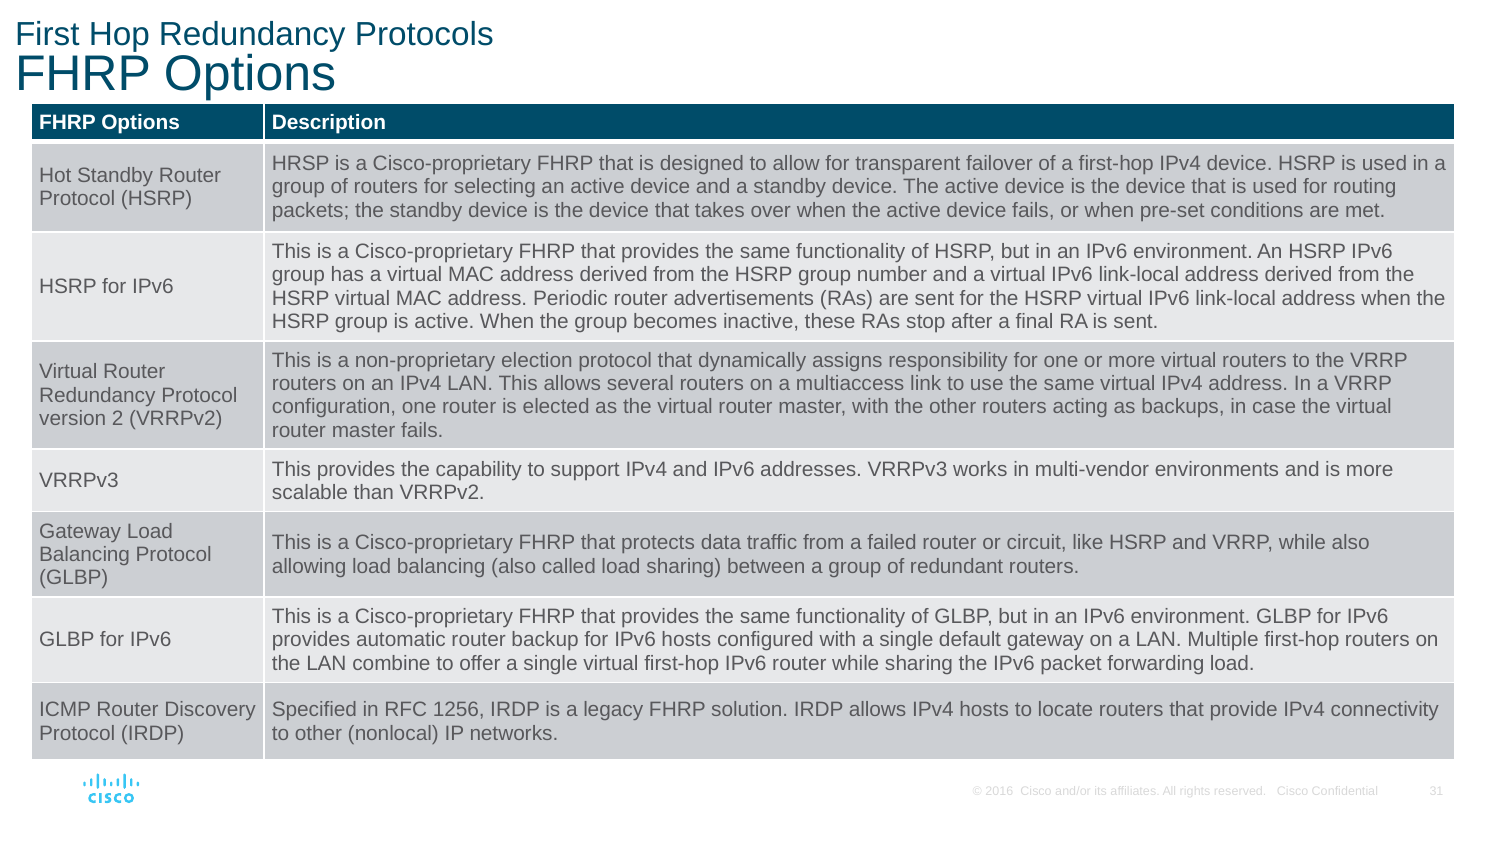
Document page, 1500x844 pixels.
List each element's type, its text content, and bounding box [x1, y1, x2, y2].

table_cell Virtual Router Redundancy Protocol version 2 (VRRPv2) [32, 342, 263, 448]
table_header FHRP Options [32, 104, 263, 139]
table_cell This is a Cisco-proprietary FHRP that provides the same functionality of GLBP, but in an IPv6 environment. GLBP for IPv6 provides automatic router backup for IPv6 hosts configured with a single default gateway on a LAN. Multiple first-hop routers on the LAN combine to offer a single virtual first-hop IPv6 router while sharing the IPv6 packet forwarding load. [265, 598, 1454, 682]
table_cell This is a Cisco-proprietary FHRP that protects data traffic from a failed router or circuit, like HSRP and VRRP, while also allowing load balancing (also called load sharing) between a group of redundant routers. [265, 512, 1454, 596]
table_cell This is a non-proprietary election protocol that dynamically assigns responsibility for one or more virtual routers to the VRRP routers on an IPv4 LAN. This allows several routers on a multiaccess link to use the same virtual IPv4 address. In a VRRP configuration, one router is elected as the virtual router master, with the other routers acting as backups, in case the virtual router master fails. [265, 342, 1454, 448]
table_cell This provides the capability to support IPv4 and IPv6 addresses. VRRPv3 works in multi-vendor environments and is more scalable than VRRPv2. [265, 450, 1454, 511]
table_cell VRRPv3 [32, 450, 263, 511]
title First Hop Redundancy Protocols FHRP Options [0, 0, 1369, 121]
table_cell Gateway Load Balancing Protocol (GLBP) [32, 512, 263, 596]
table_cell GLBP for IPv6 [32, 598, 263, 682]
table_cell HSRP for IPv6 [32, 233, 263, 340]
table_cell This is a Cisco-proprietary FHRP that provides the same functionality of HSRP, but in an IPv6 environment. An HSRP IPv6 group has a virtual MAC address derived from the HSRP group number and a virtual IPv6 link-local address derived from the HSRP virtual MAC address. Periodic router advertisements (RAs) are sent for the HSRP virtual IPv6 link-local address when the HSRP group is active. When the group becomes inactive, these RAs stop after a final RA is sent. [265, 233, 1454, 340]
table_header Description [265, 104, 1454, 139]
table_cell ICMP Router Discovery Protocol (IRDP) [32, 683, 263, 759]
table_cell Hot Standby Router Protocol (HSRP) [32, 144, 263, 231]
table_cell Specified in RFC 1256, IRDP is a legacy FHRP solution. IRDP allows IPv4 hosts to locate routers that provide IPv4 connectivity to other (nonlocal) IP networks. [265, 683, 1454, 759]
table_cell HRSP is a Cisco-proprietary FHRP that is designed to allow for transparent failover of a first-hop IPv4 device. HSRP is used in a group of routers for selecting an active device and a standby device. The active device is the device that is used for routing packets; the standby device is the device that takes over when the active device fails, or when pre-set conditions are met. [265, 144, 1454, 231]
